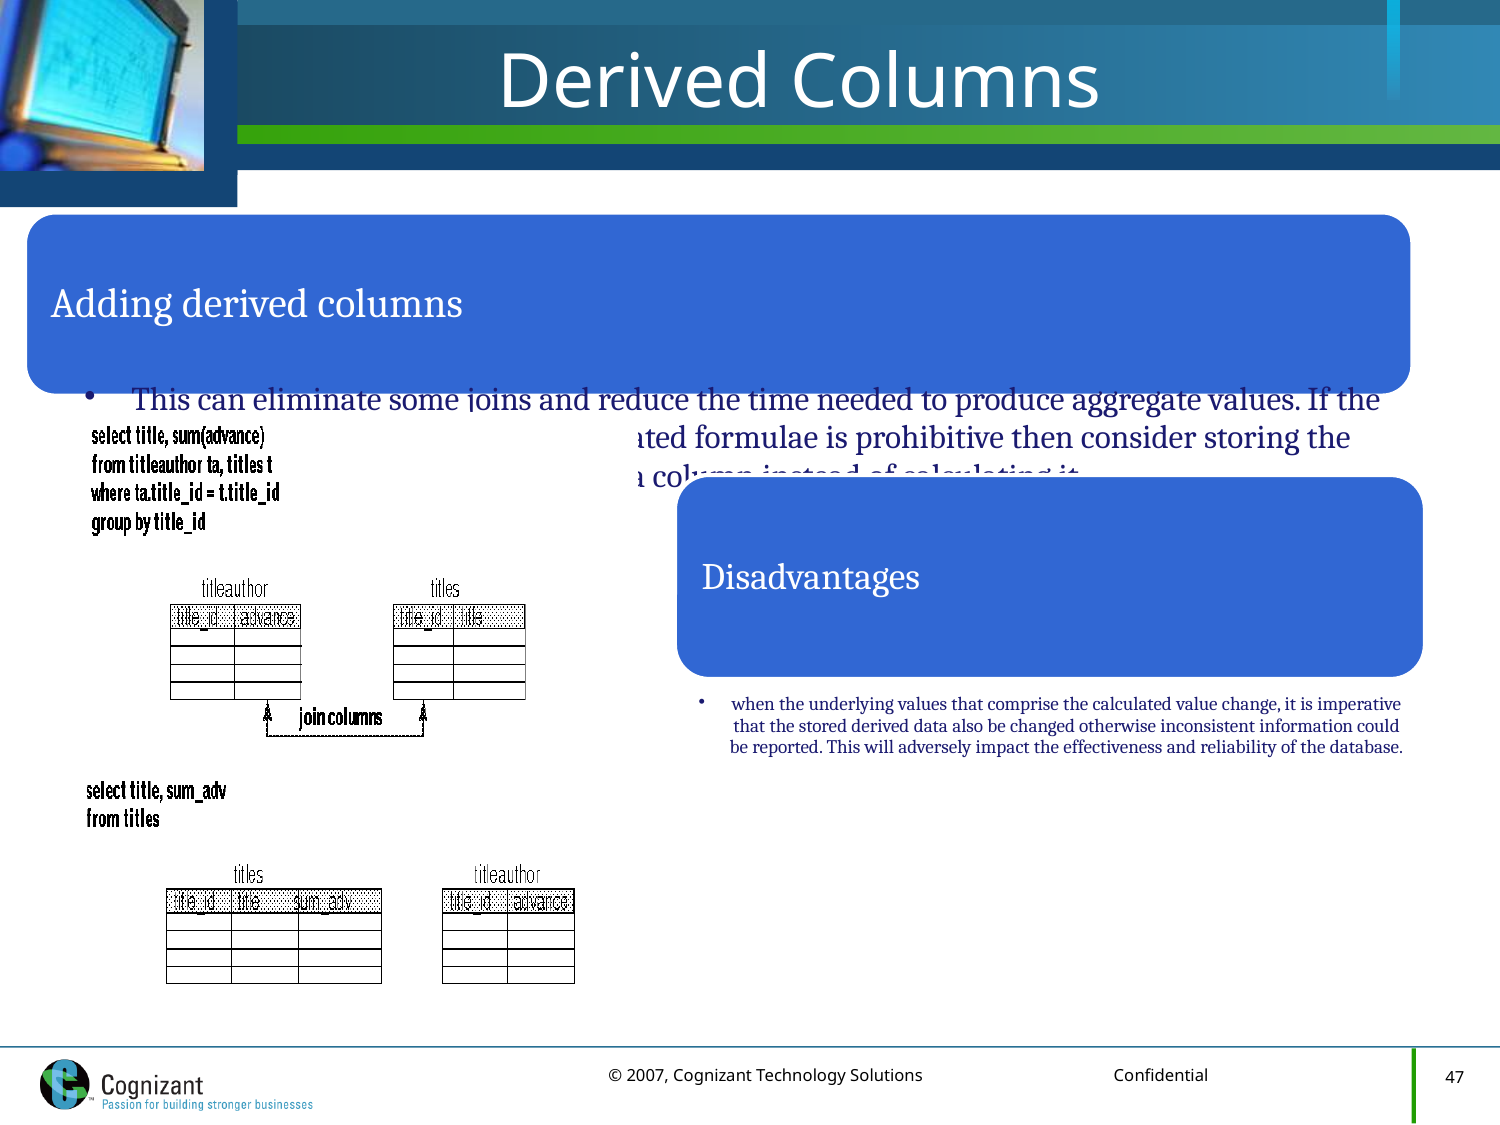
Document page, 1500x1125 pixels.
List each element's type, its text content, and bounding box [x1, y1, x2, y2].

picture [74, 412, 638, 1013]
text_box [674, 474, 1426, 774]
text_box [24, 212, 1413, 481]
picture [0, 0, 204, 171]
title Derived Columns [237, 33, 1363, 122]
slide_number 47 [1418, 1058, 1492, 1112]
picture [39, 1059, 313, 1111]
